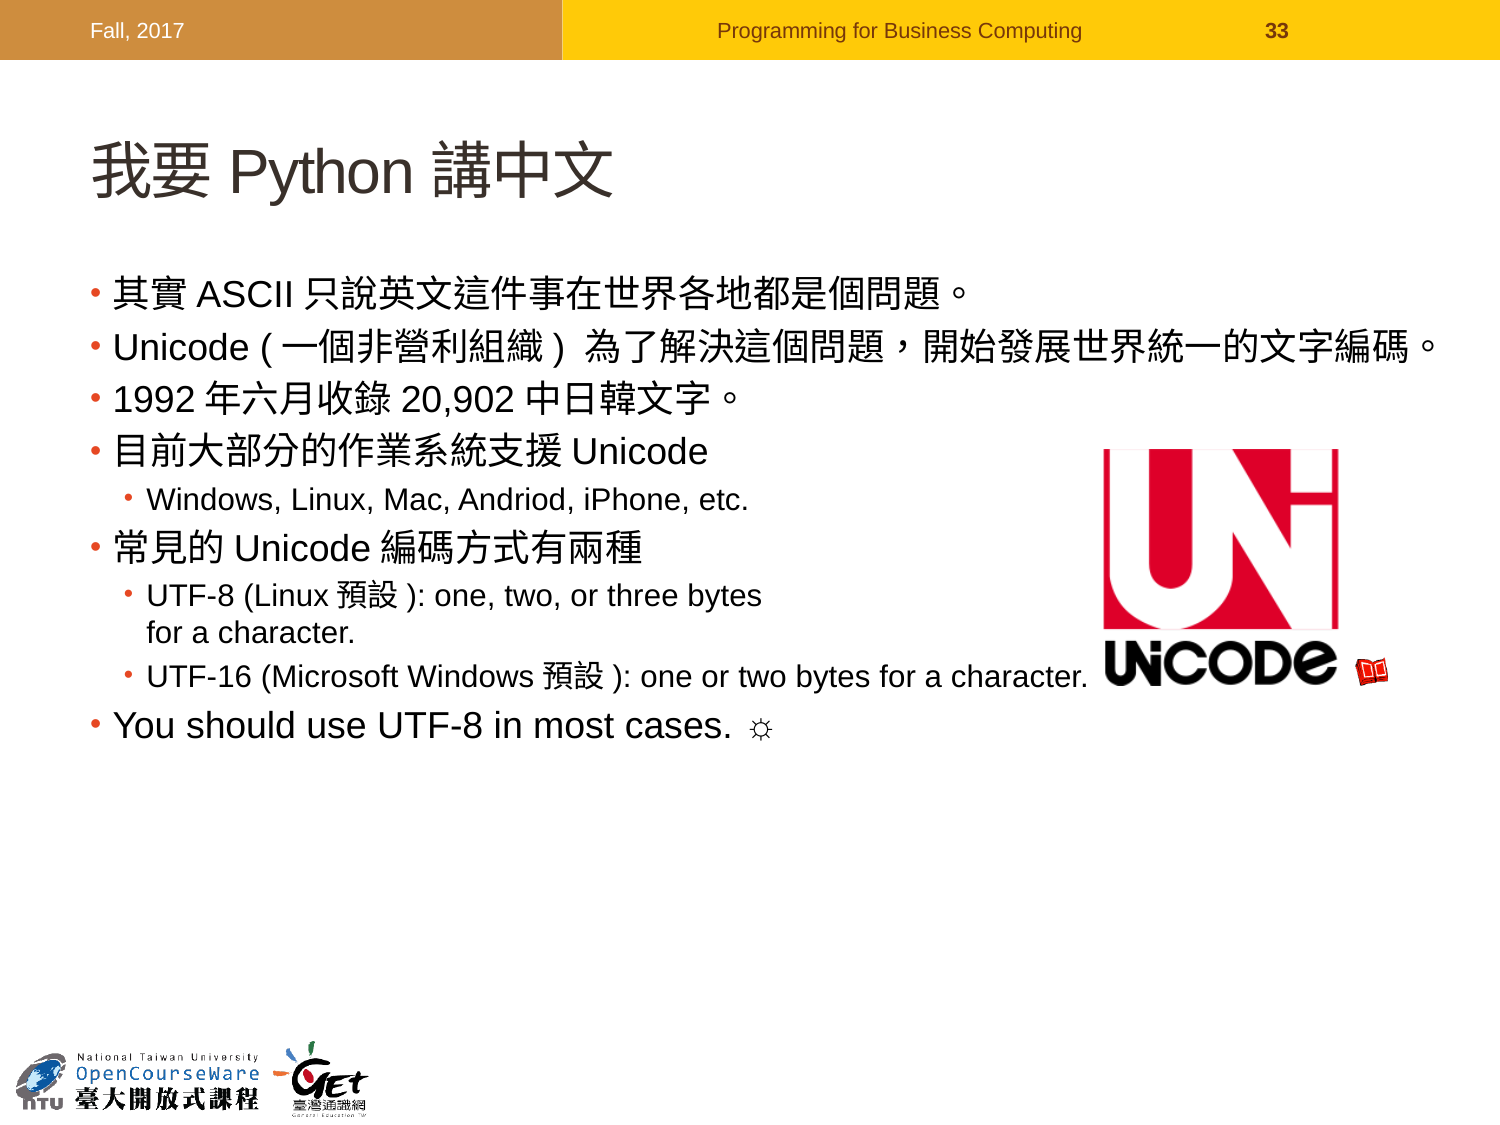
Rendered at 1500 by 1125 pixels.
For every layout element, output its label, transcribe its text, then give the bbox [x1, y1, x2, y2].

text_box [1103, 448, 1389, 686]
footer Programming for Business Computing [562, 3, 1238, 57]
list 其實ASCII只說英文這件事在世界各地都是個問題。 Unicode (一個非營利組織) 為了解決這個問題，開始發展世界統一的文字編碼。 1992年六月收錄20,902中日韓文字。 目前大部分的作業系統支援Unicode Windows, Linux, Mac, Andriod, iPhone, etc. 常見的Unicode編碼方式有兩種 UTF-8 (Linux預設): one, two, or three bytes for a character. UTF-16 (Microsoft Windows預設): one or two bytes for a character. You should use UTF-8 in most cases. ☼ [75, 262, 1425, 1063]
picture [0, 1040, 375, 1124]
title 我要Python講中文 [75, 87, 1425, 250]
slide_number Fall, 2017 [75, 3, 550, 57]
slide_number 33 [1250, 3, 1425, 57]
